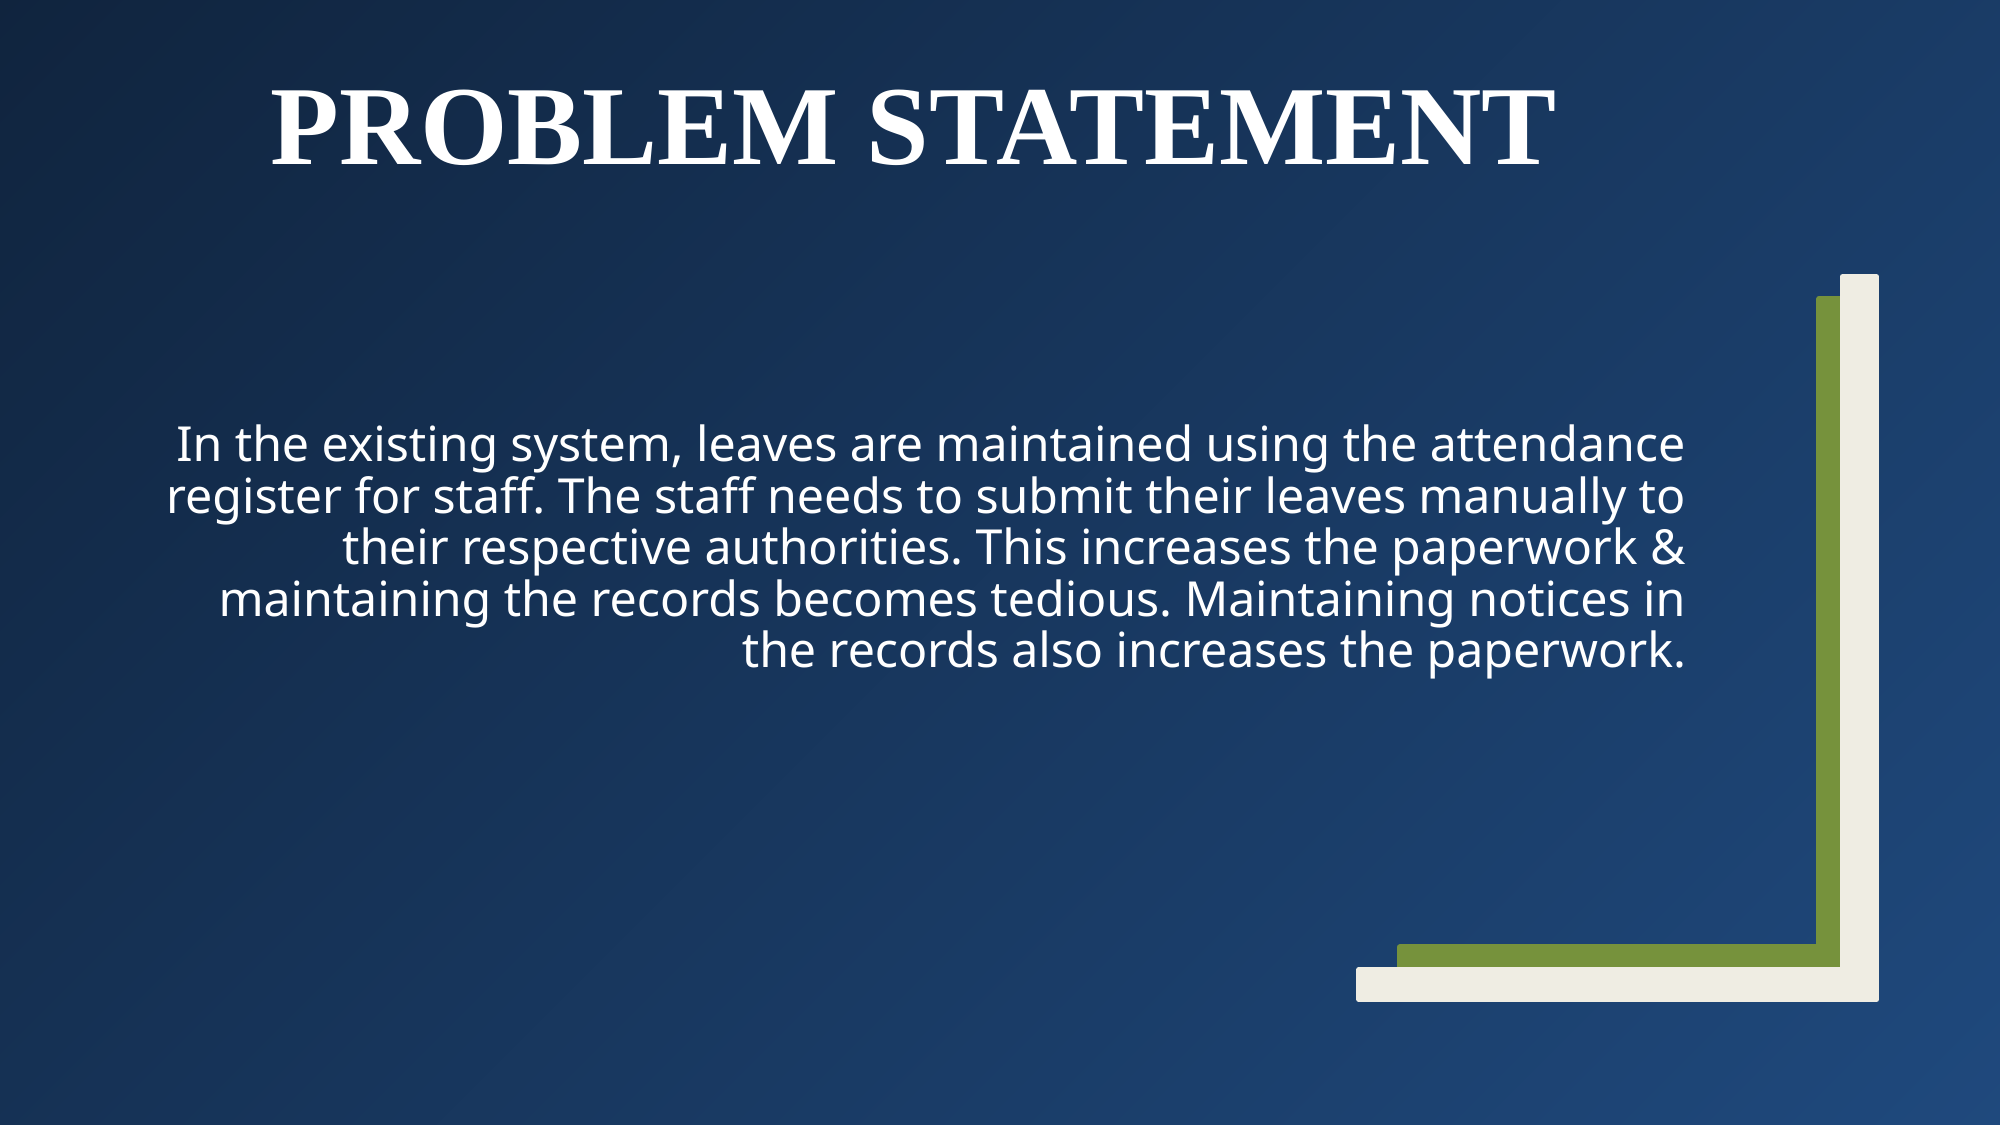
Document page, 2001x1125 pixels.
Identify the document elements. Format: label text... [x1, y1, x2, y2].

list PROBLEM STATEMENT [125, 27, 1703, 270]
title In the existing system, leaves are maintained using the attendance register for staff. The staff needs to submit their leaves manually to their respective authorities. This increases the paperwork & maintaining the records becomes tedious. Maintaining notices in the records also increases the paperwork. [125, 376, 1703, 686]
